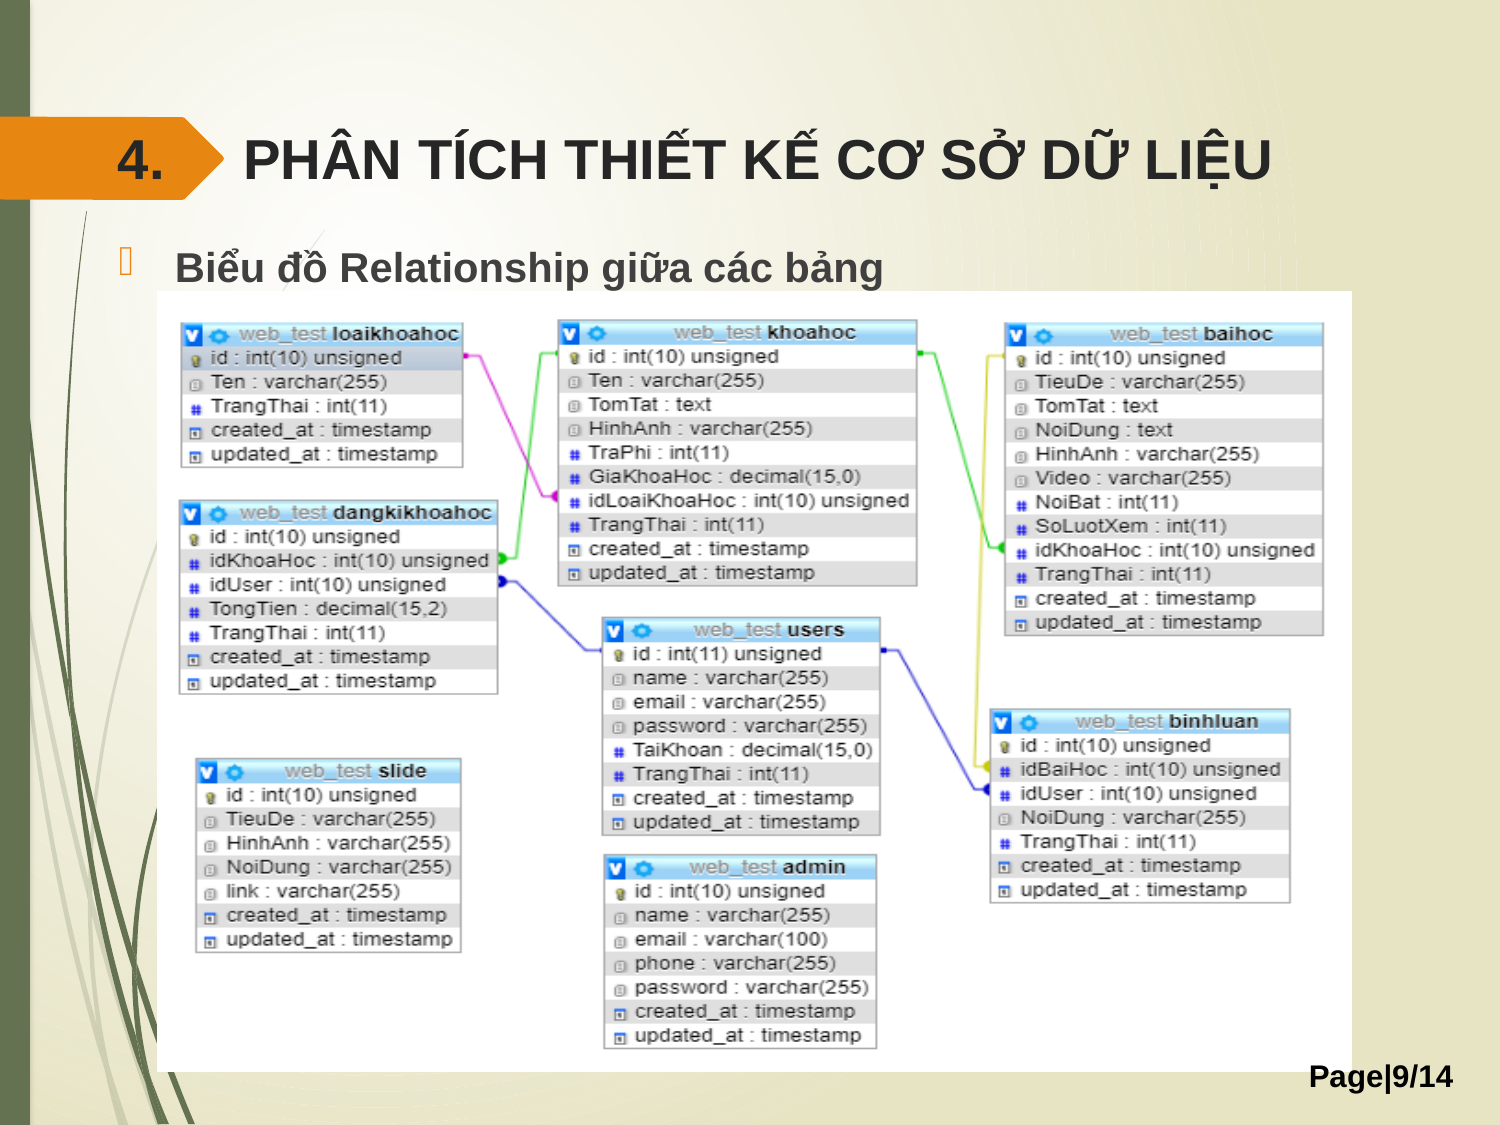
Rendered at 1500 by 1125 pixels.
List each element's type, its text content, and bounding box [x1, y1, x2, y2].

text_box Biểu đồ Relationship giữa các bảng [103, 182, 1042, 296]
picture [157, 290, 1353, 1073]
title 4. PHÂN TÍCH THIẾT KẾ CƠ SỞ DỮ LIỆU [102, 115, 1497, 218]
slide_number Page|9/14 [1249, 1044, 1469, 1106]
